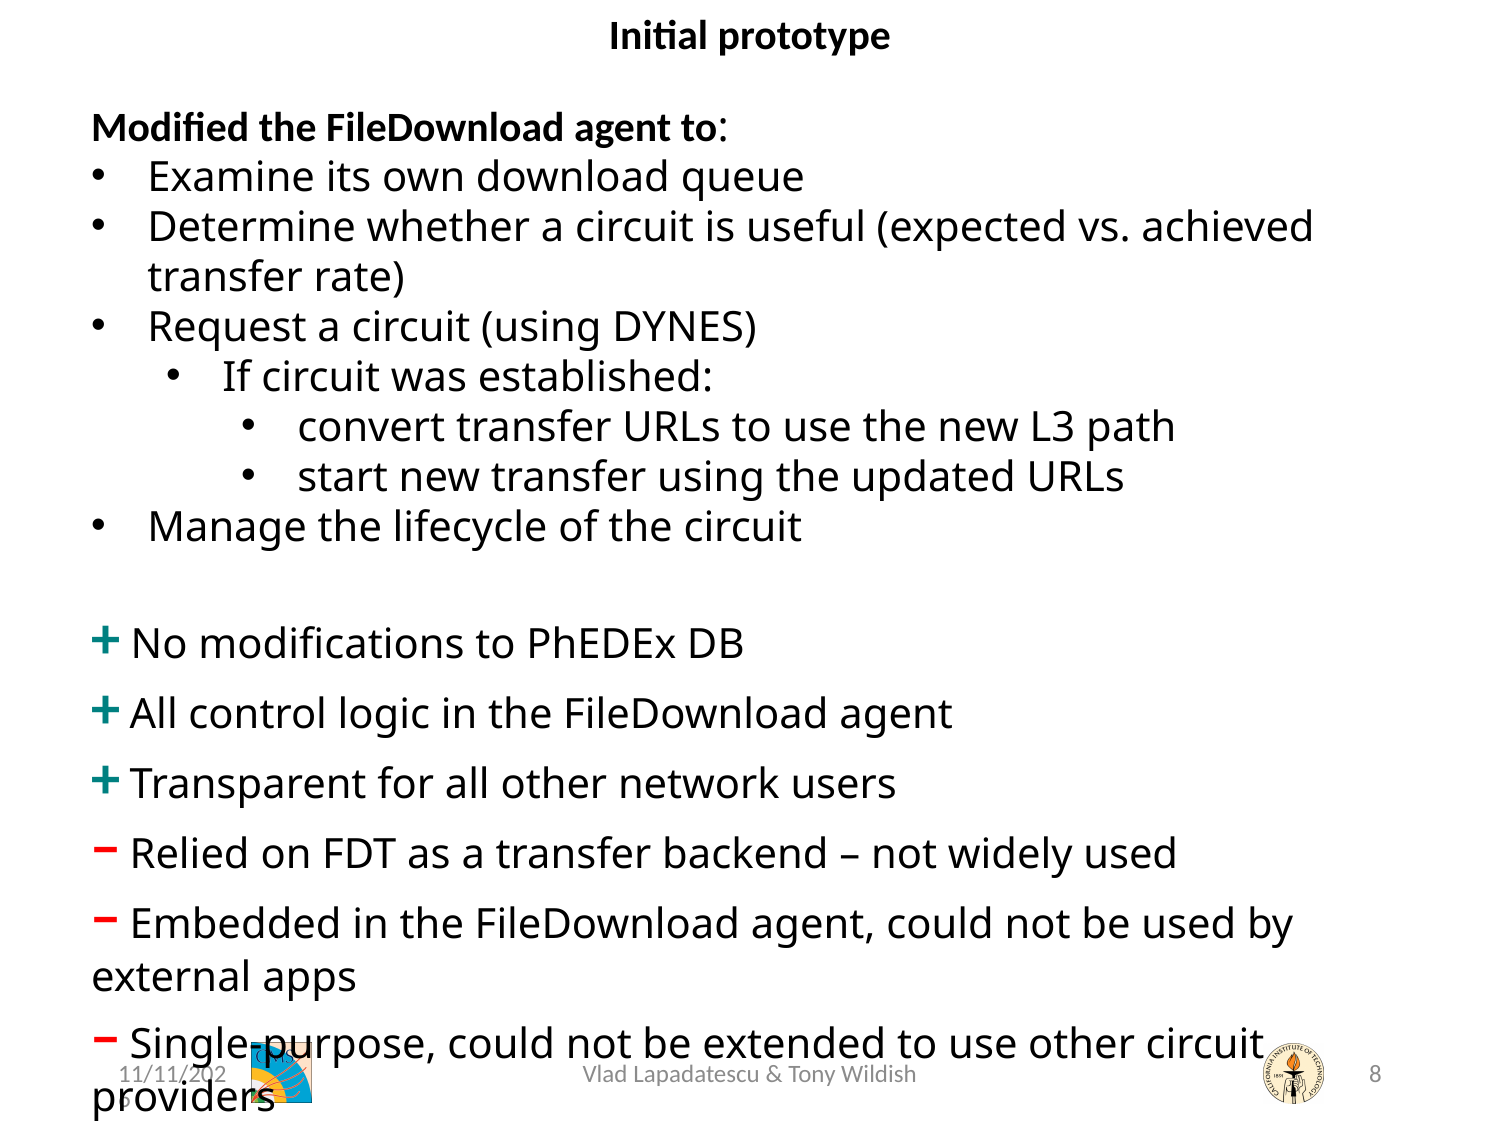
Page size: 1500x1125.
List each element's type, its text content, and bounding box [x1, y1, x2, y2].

text_box Modified the FileDownload agent to: Examine its own download queue Determine whether a circuit is useful (expected vs. achieved transfer rate) Request a circuit (using DYNES) If circuit was established: convert transfer URLs to use the new L3 path start new transfer using the updated URLs Manage the lifecycle of the circuit + No modifications to PhEDEx DB + All control logic in the FileDownload agent + Transparent for all other network users − Relied on FDT as a transfer backend – not widely used − Embedded in the FileDownload agent, could not be used by external apps − Single-purpose, could not be extended to use other circuit providers − DYNES no longer supported, not a candidate for production use [76, 92, 1424, 1125]
text_box Initial prototype [593, 0, 906, 65]
